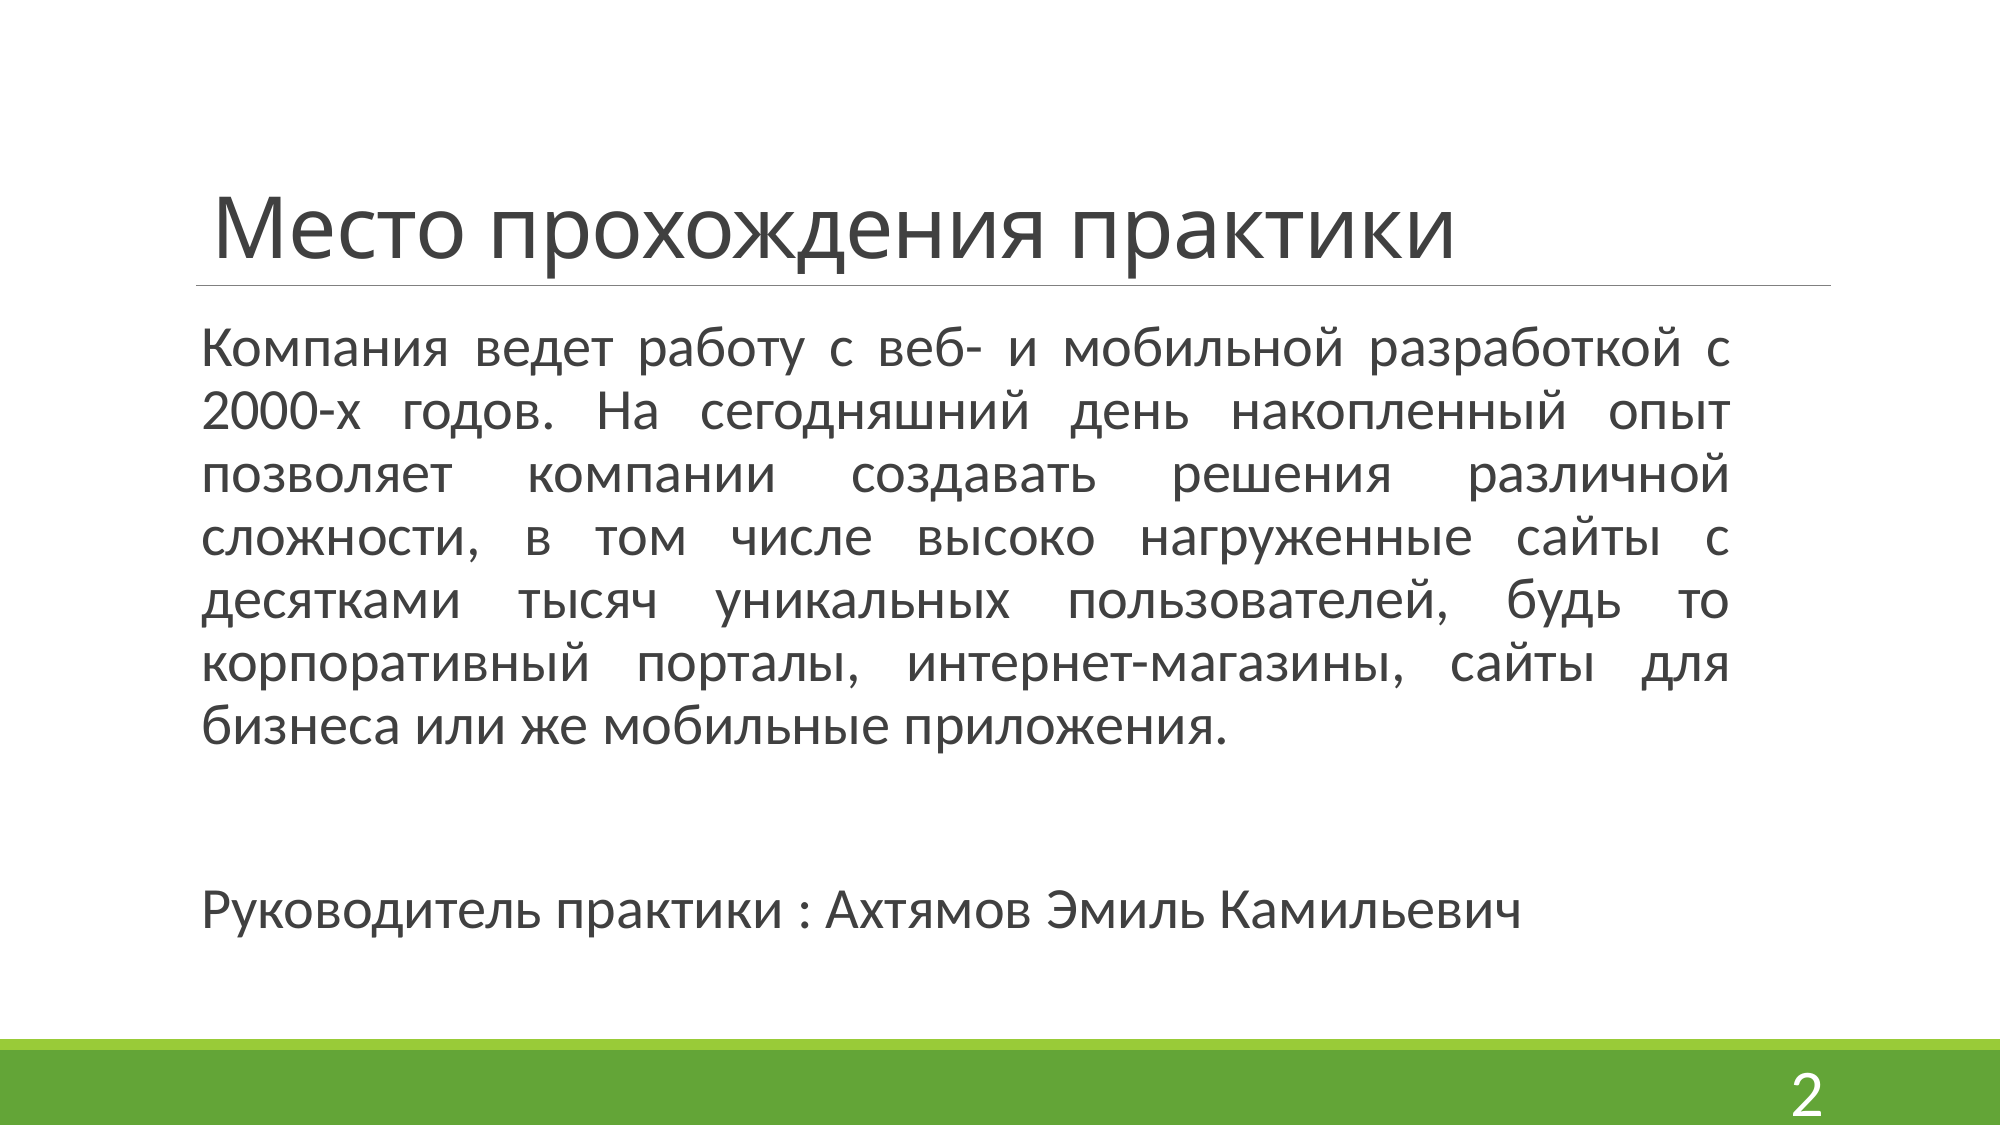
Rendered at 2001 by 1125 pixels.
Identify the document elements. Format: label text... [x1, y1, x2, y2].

list Компания ведет работу с веб- и мобильной разработкой с 2000-х годов. На сегодняшний день накопленный опыт позволяет компании создавать решения различной сложности, в том числе высоко нагруженные сайты с десятками тысяч уникальных пользователей, будь то корпоративный порталы, интернет-магазины, сайты для бизнеса или же мобильные приложения. Руководитель практики : Ахтямов Эмиль Камильевич [201, 308, 1732, 998]
title Место прохождения практики [111, 172, 1522, 284]
slide_number 2 [1624, 1059, 1840, 1120]
